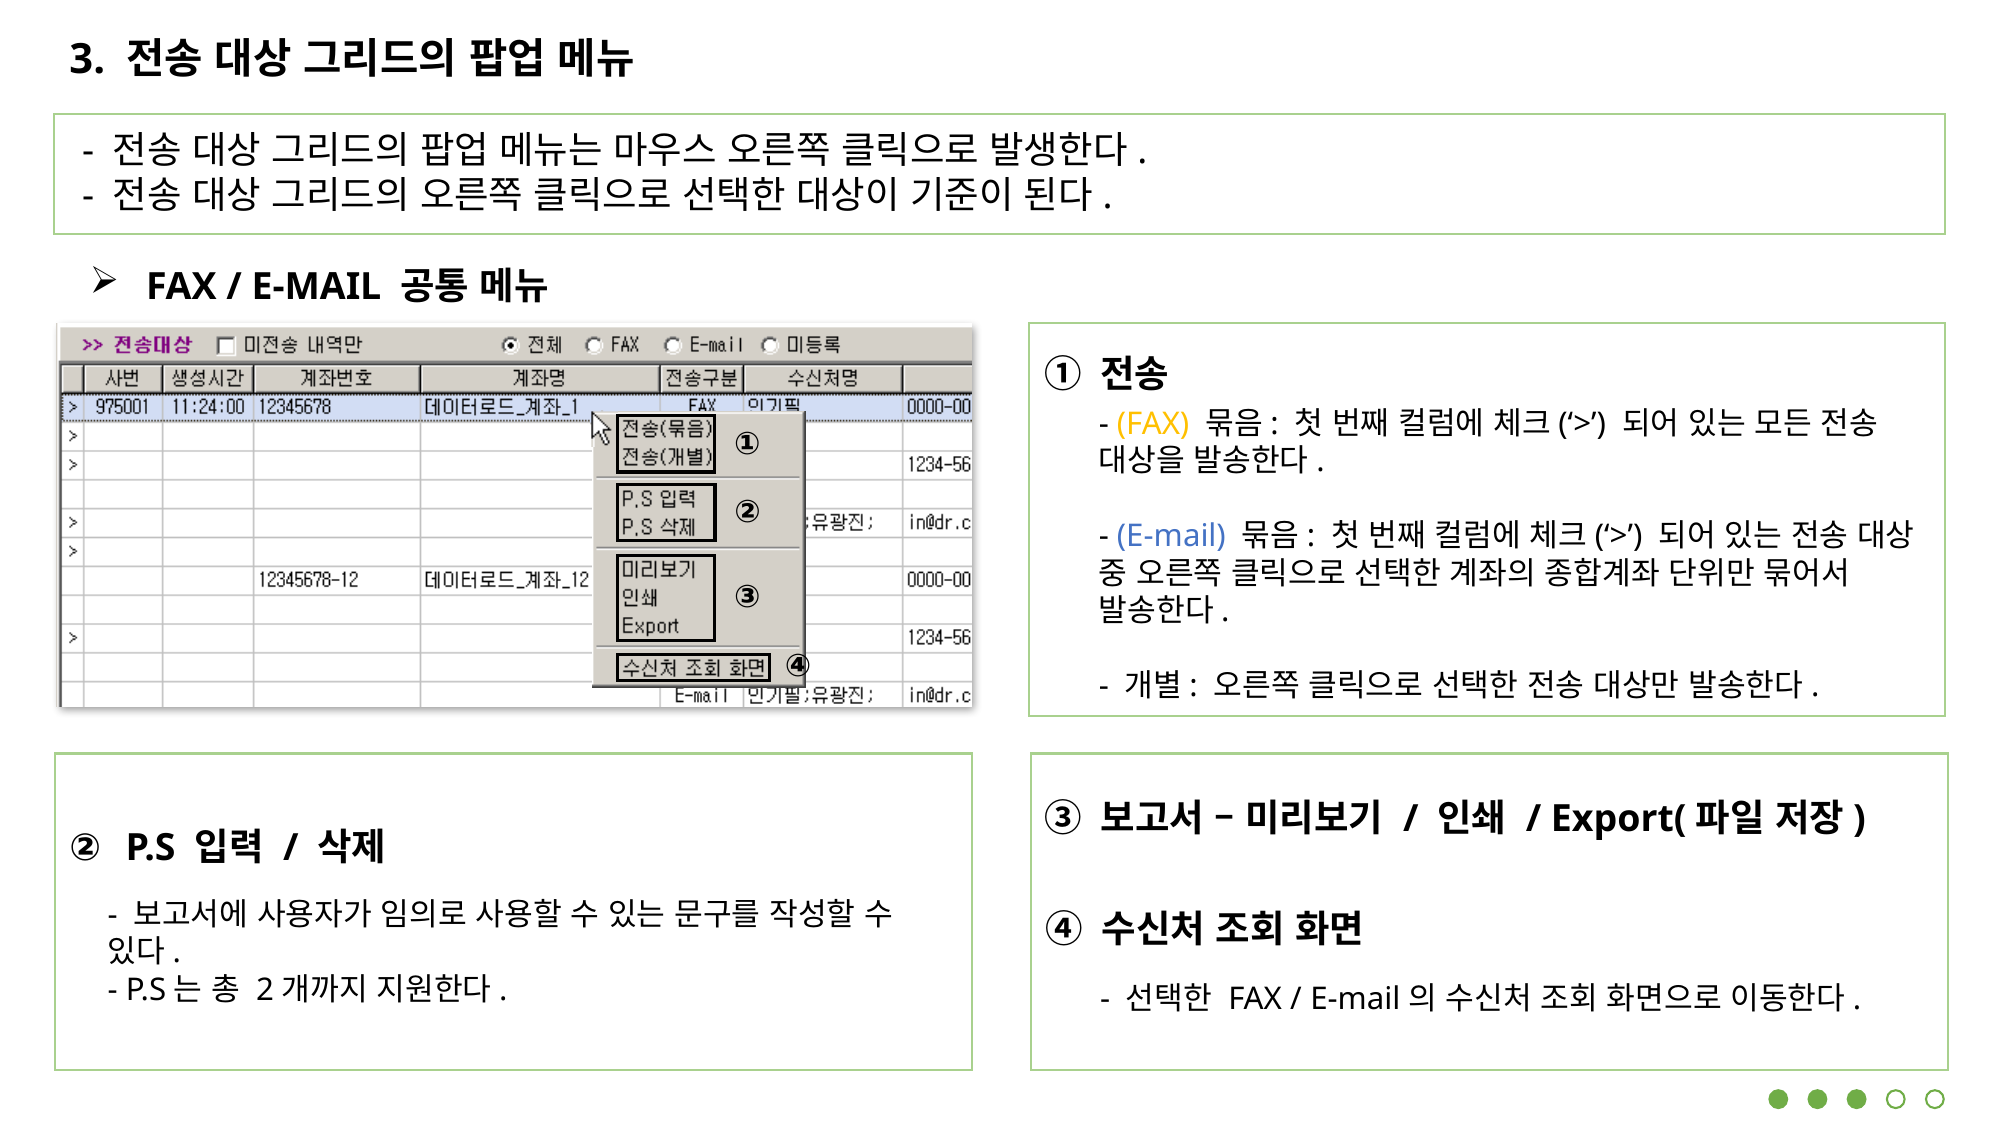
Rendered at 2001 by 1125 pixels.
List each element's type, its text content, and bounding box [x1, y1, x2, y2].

text_box - 보고서에 사용자가 임의로 사용할 수 있는 문구를 작성할 수 있다. - P.S는 총 2개까지 지원한다. [92, 886, 956, 1014]
text_box - 선택한 FAX / E-mail의 수신처 조회 화면으로 이동한다. [1085, 970, 1948, 1023]
text_box 보고서 – 미리보기 / 인쇄 / Export(파일 저장) [1029, 786, 1946, 847]
text_box FAX / E-MAIL 공통 메뉴 [75, 254, 973, 315]
text_box [54, 752, 973, 1071]
picture [56, 323, 972, 707]
text_box [1768, 1089, 1789, 1110]
text_box [1807, 1089, 1828, 1110]
text_box [1030, 752, 1949, 1071]
text_box [1846, 1089, 1867, 1110]
text_box [1028, 322, 1946, 717]
text_box - (FAX) 묶음: 첫 번째 컬럼에 체크(‘>’) 되어 있는 모든 전송 대상을 발송한다. - (E-mail) 묶음: 첫 번째 컬럼에 체크(‘>’) 되어 있는 전송 대상 중 오른쪽 클릭으로 선택한 계좌의 종합계좌 단위만 묶어서 발송한다. - 개별: 오른쪽 클릭으로 선택한 전송 대상만 발송한다. [1083, 395, 1947, 711]
text_box [1924, 1089, 1945, 1110]
text_box - 전송 대상 그리드의 팝업 메뉴는 마우스 오른쪽 클릭으로 발생한다. - 전송 대상 그리드의 오른쪽 클릭으로 선택한 대상이 기준이 된다. [57, 118, 1948, 224]
text_box 수신처 조회 화면 [1030, 897, 1947, 958]
text_box P.S 입력 / 삭제 [54, 815, 971, 875]
text_box [1885, 1089, 1906, 1110]
text_box 3. 전송 대상 그리드의 팝업 메뉴 [54, 24, 1945, 90]
text_box 전송 [1029, 342, 1928, 403]
text_box [53, 113, 1946, 235]
